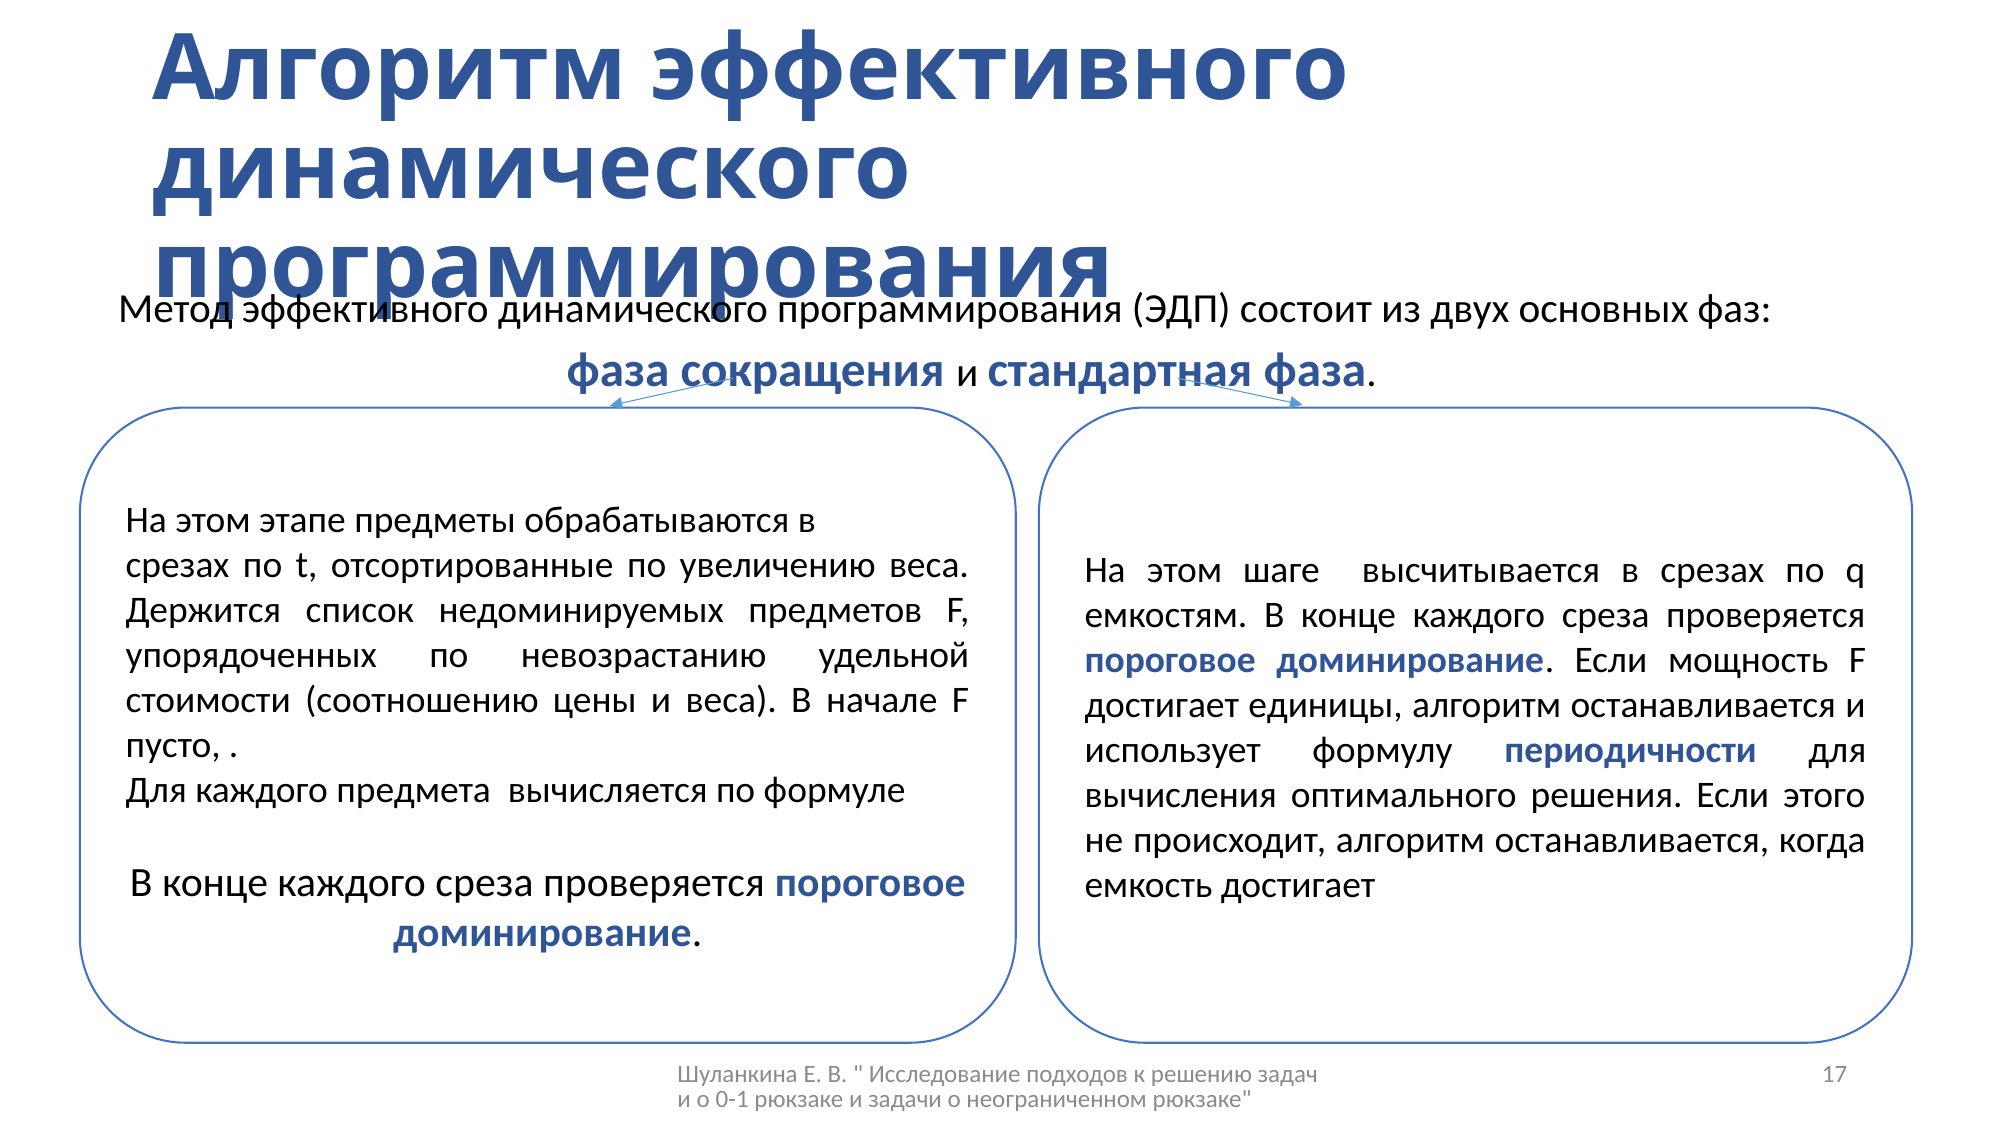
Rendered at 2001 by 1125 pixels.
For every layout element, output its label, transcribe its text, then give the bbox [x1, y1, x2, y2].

list Метод эффективного динамического программирования (ЭДП) состоит из двух основных фаз: фаза сокращения и стандартная фаза. [103, 279, 1839, 416]
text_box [609, 378, 734, 406]
title Алгоритм эффективного динамического программирования [137, 59, 1863, 278]
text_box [1177, 378, 1303, 405]
slide_number 17 [1412, 1042, 1863, 1103]
footer Шуланкина Е. В. " Исследование подходов к решению задачи о 0-1 рюкзаке и задачи о неограниченном рюкзаке" [662, 1042, 1338, 1103]
